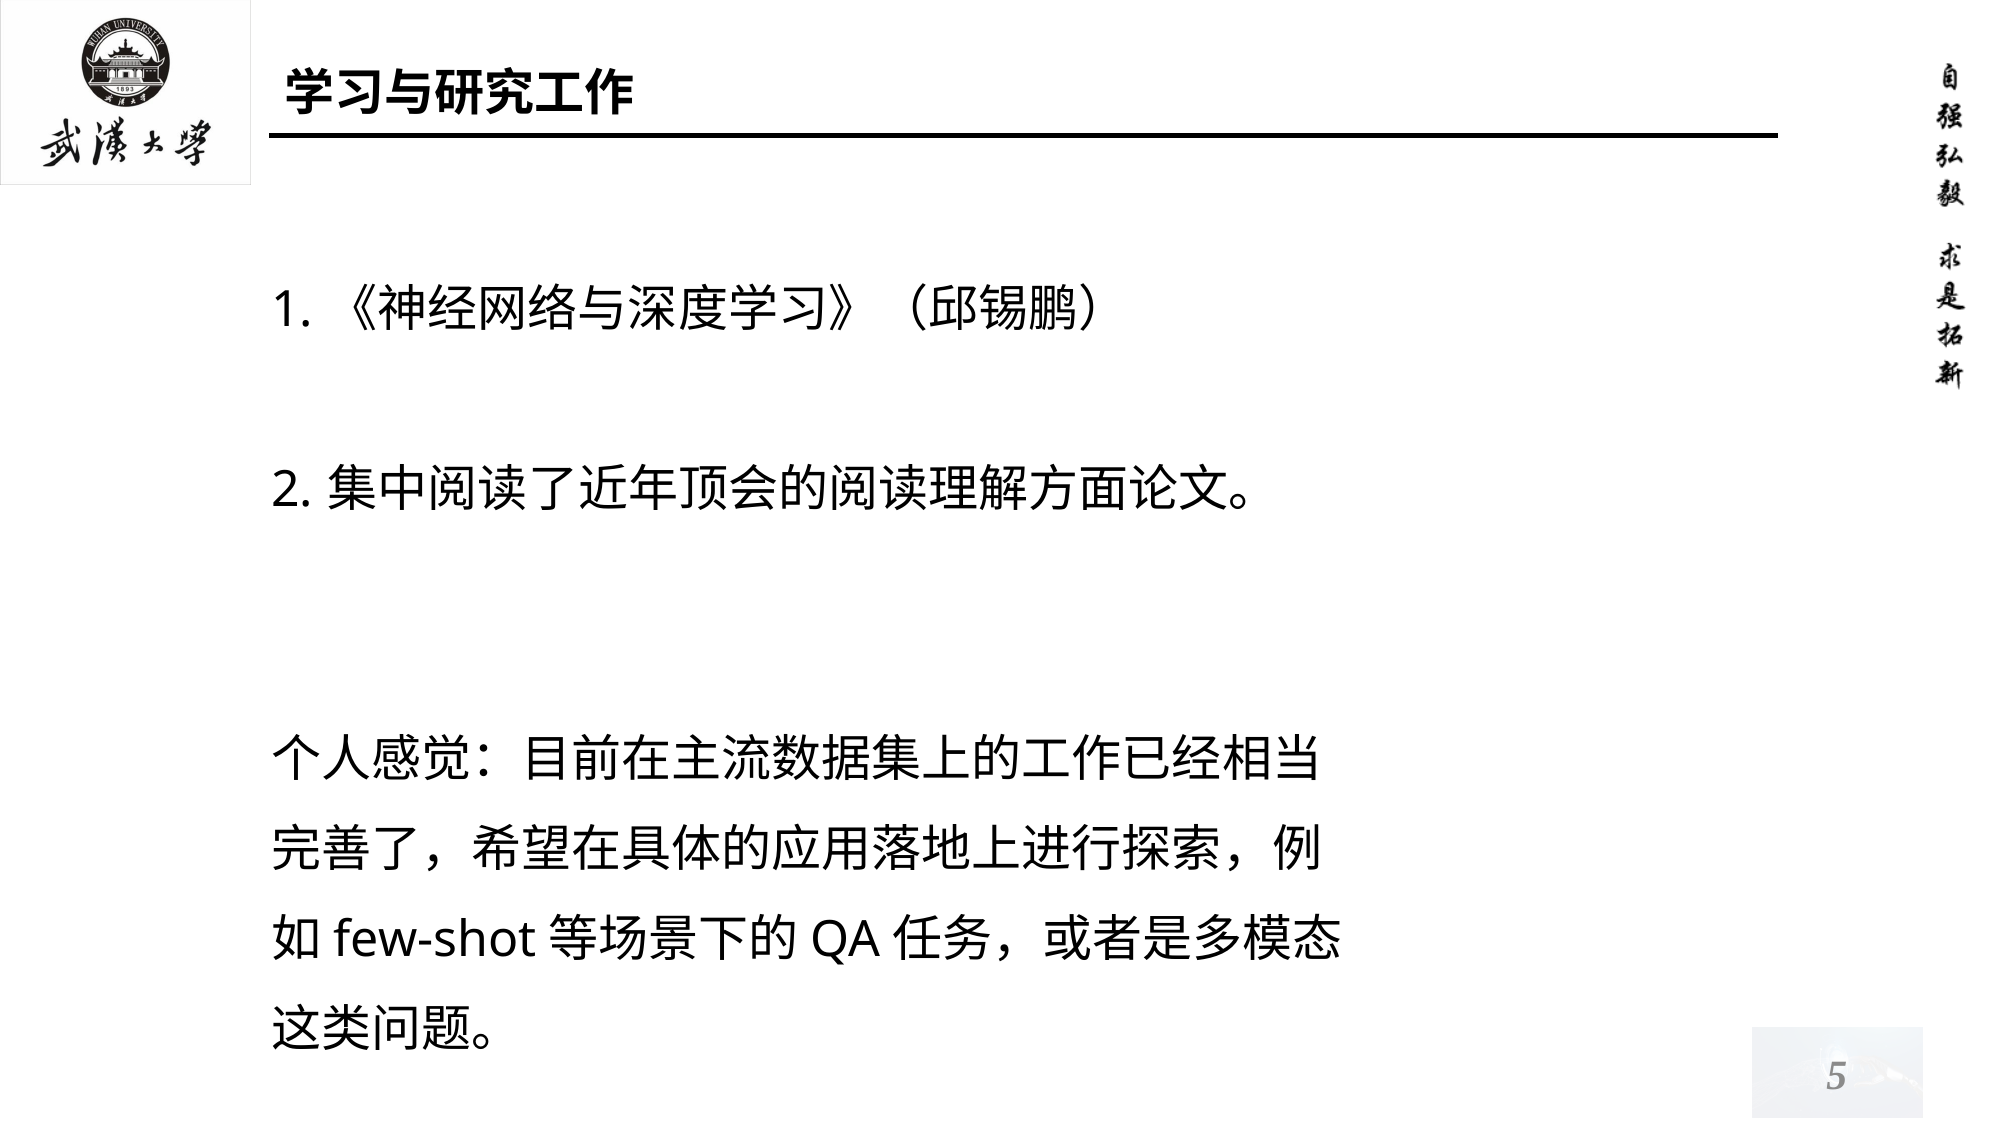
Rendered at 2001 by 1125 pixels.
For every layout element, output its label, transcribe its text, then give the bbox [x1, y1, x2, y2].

slide_number 5 [1412, 1042, 1863, 1103]
title 学习与研究工作 [269, 29, 1995, 160]
picture [0, 0, 251, 185]
text_box 《神经网络与深度学习》（邱锡鹏） 集中阅读了近年顶会的阅读理解方面论文。 个人感觉：目前在主流数据集上的工作已经相当完善了，希望在具体的应用落地上进行探索，例如few-shot等场景下的QA任务，或者是多模态这类问题。 [256, 239, 1384, 1065]
picture [1924, 160, 1980, 400]
